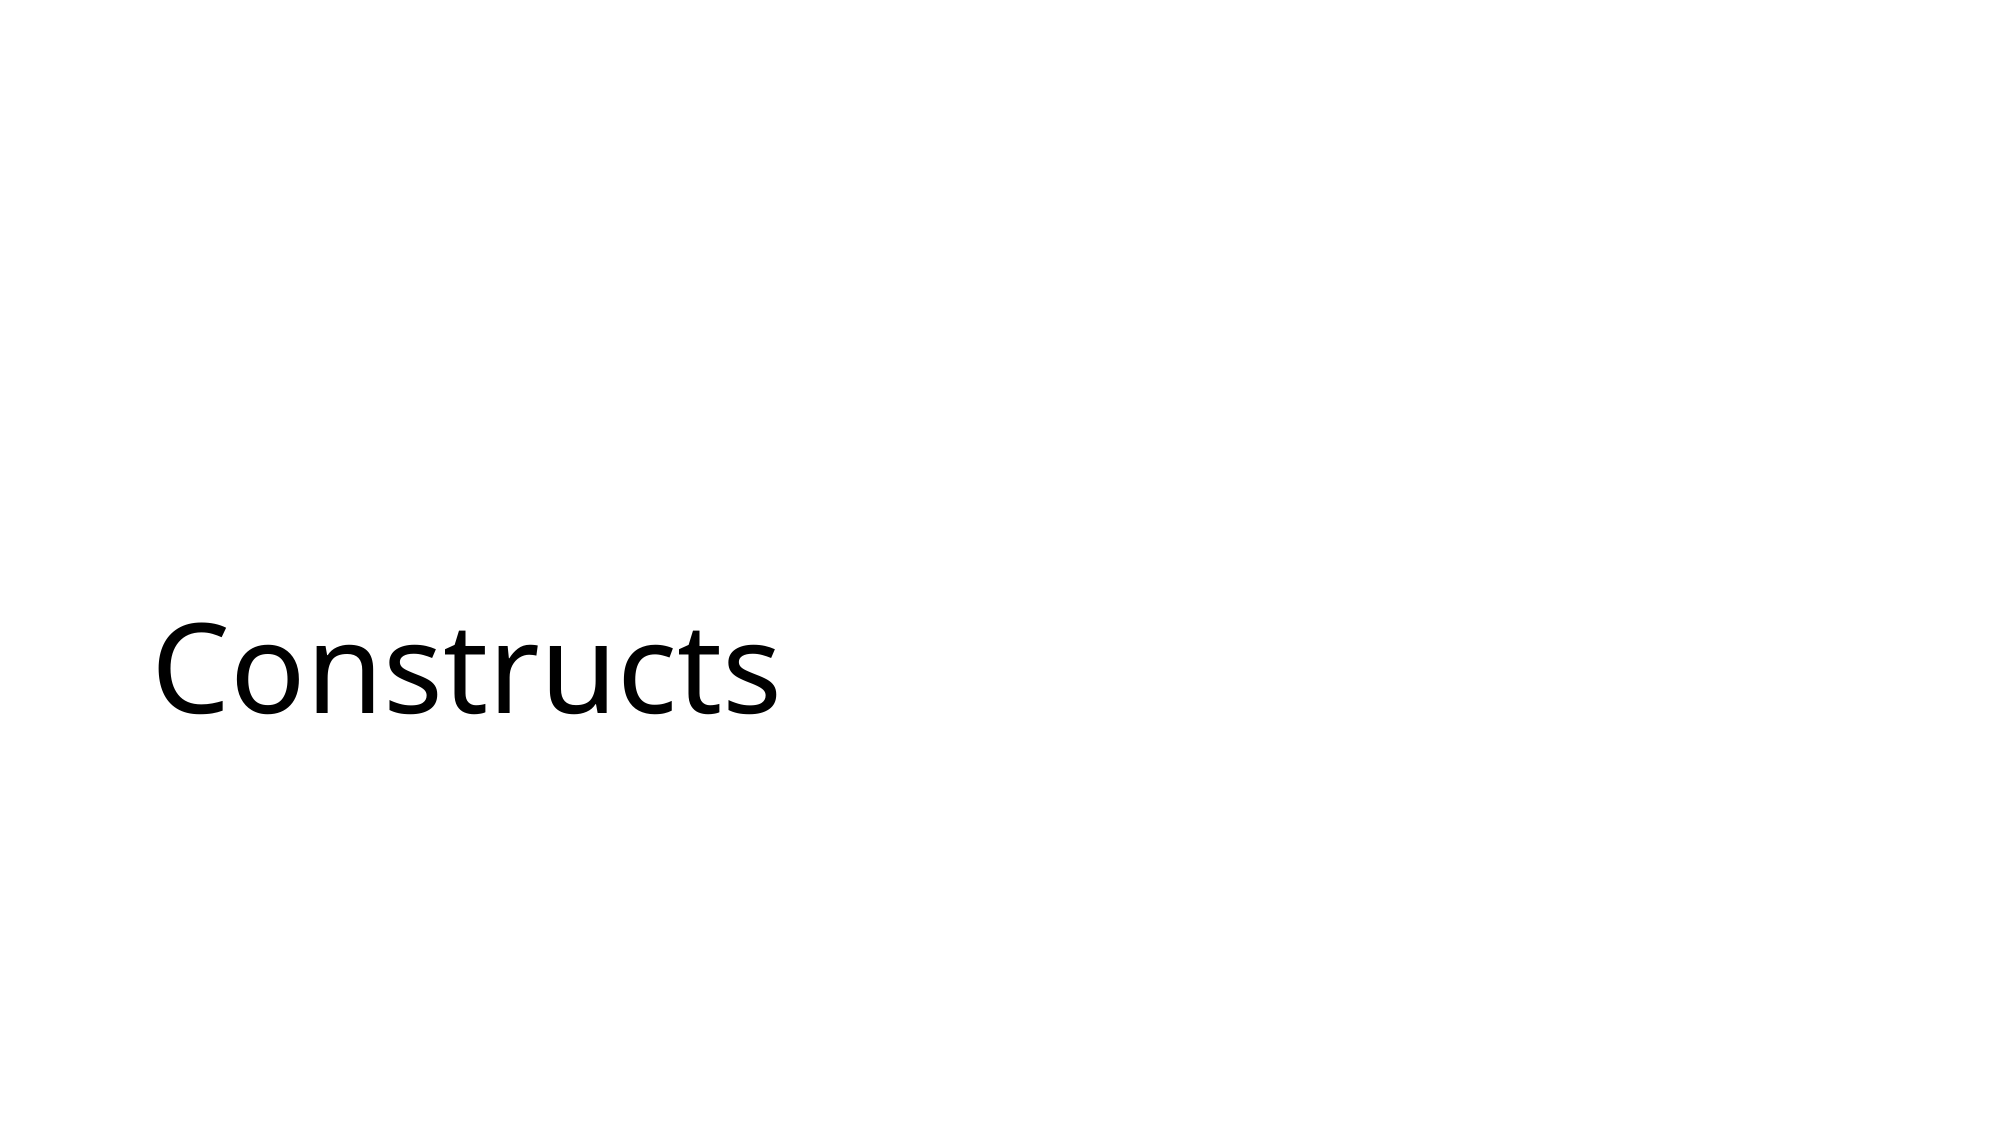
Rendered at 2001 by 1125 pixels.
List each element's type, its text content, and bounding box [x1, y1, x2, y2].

title Constructs [136, 280, 1862, 749]
